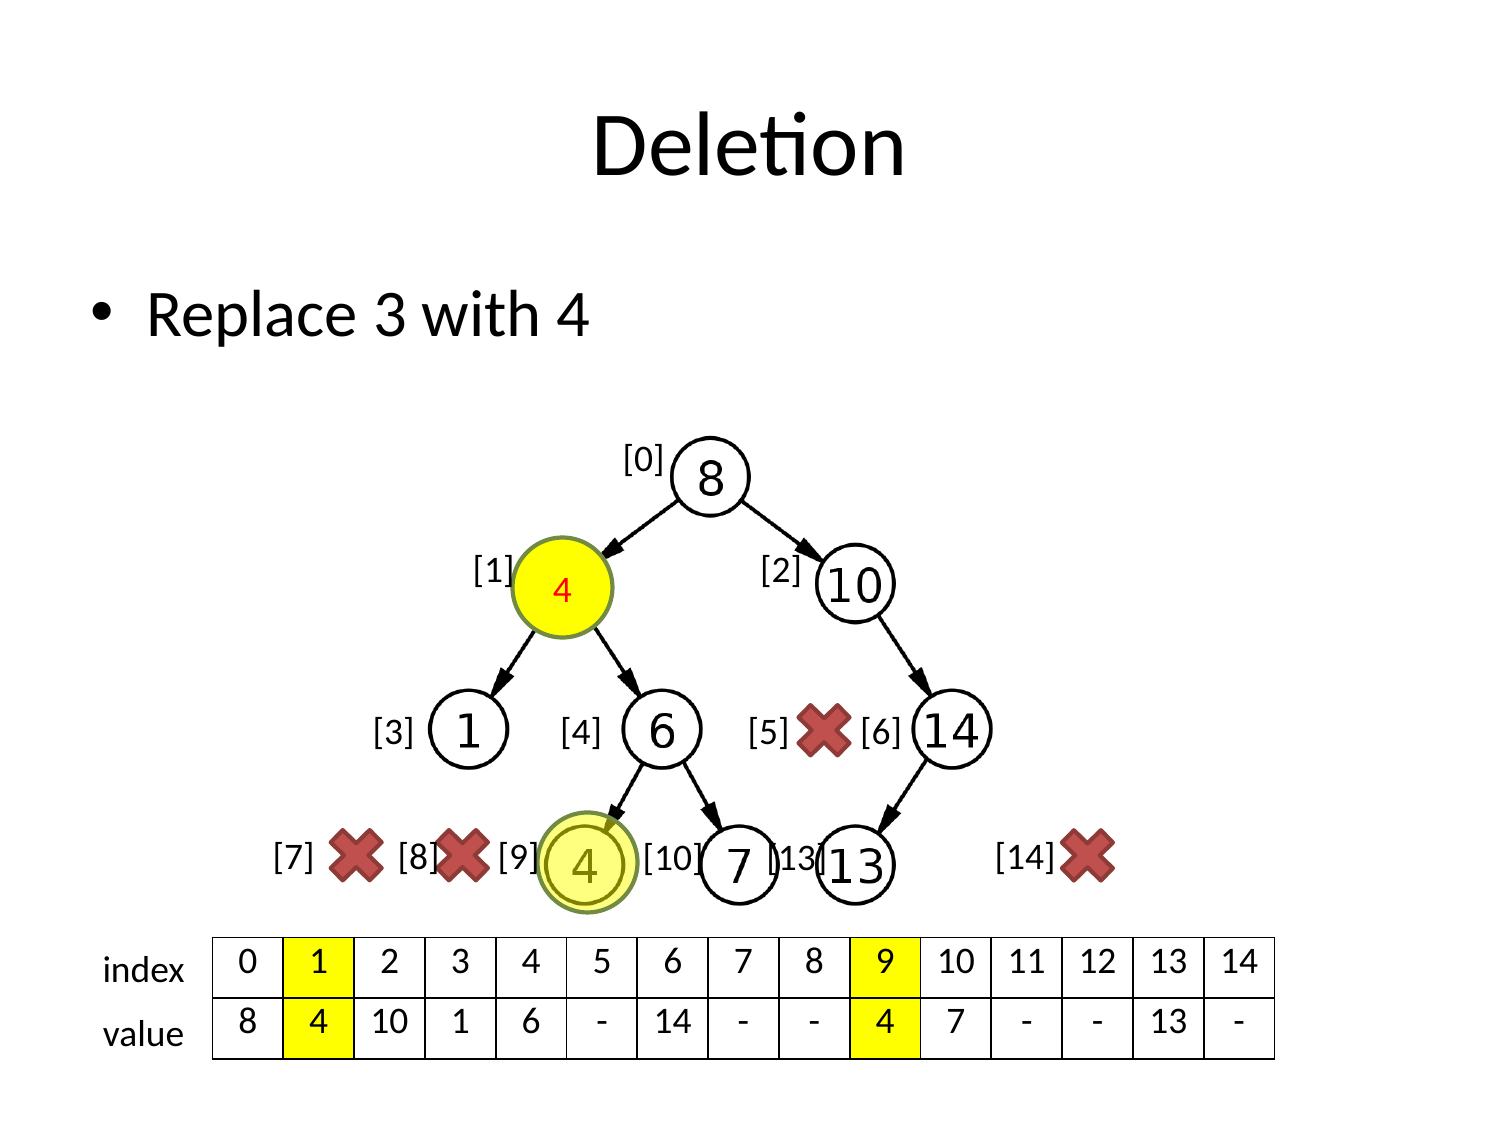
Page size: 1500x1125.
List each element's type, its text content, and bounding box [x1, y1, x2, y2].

table_cell - [992, 999, 1061, 1058]
table_header 14 [1205, 938, 1274, 997]
text_box [8] [374, 824, 414, 885]
table_cell 7 [921, 999, 990, 1058]
table_cell - [780, 999, 849, 1058]
table_header 6 [638, 938, 707, 997]
table_header 0 [213, 938, 282, 997]
table_cell 4 [284, 999, 353, 1058]
table_cell 4 [851, 999, 920, 1058]
table_header 5 [567, 938, 636, 997]
table_header 12 [1063, 938, 1132, 997]
text_box value [74, 1001, 213, 1062]
table_header 9 [851, 938, 920, 997]
table_cell - [1063, 999, 1132, 1058]
table_cell 1 [426, 999, 495, 1058]
table_cell - [1205, 999, 1274, 1058]
text_box [328, 827, 374, 883]
table_header 13 [1134, 938, 1203, 997]
table_header 1 [284, 938, 353, 997]
table_cell 14 [638, 999, 707, 1058]
table_cell 6 [497, 999, 566, 1058]
text_box index [74, 937, 213, 998]
table_cell - [567, 999, 636, 1058]
text_box [14] [1005, 824, 1075, 885]
text_box [1059, 828, 1115, 883]
table_header 11 [992, 938, 1061, 997]
table_header 10 [921, 938, 990, 997]
table_cell 13 [1134, 999, 1203, 1058]
list Replace 3 with 4 [75, 262, 1425, 1005]
picture [419, 428, 1001, 913]
title Deletion [75, 45, 1425, 233]
table_header 2 [355, 938, 424, 997]
text_box [7] [249, 824, 338, 885]
table_header 7 [709, 938, 778, 997]
table_header 3 [426, 938, 495, 997]
text_box [3] [349, 699, 414, 760]
table_header 4 [497, 938, 566, 997]
table_cell - [709, 999, 778, 1058]
table_cell 8 [213, 999, 282, 1058]
table_cell 10 [355, 999, 424, 1058]
table_header 8 [780, 938, 849, 997]
